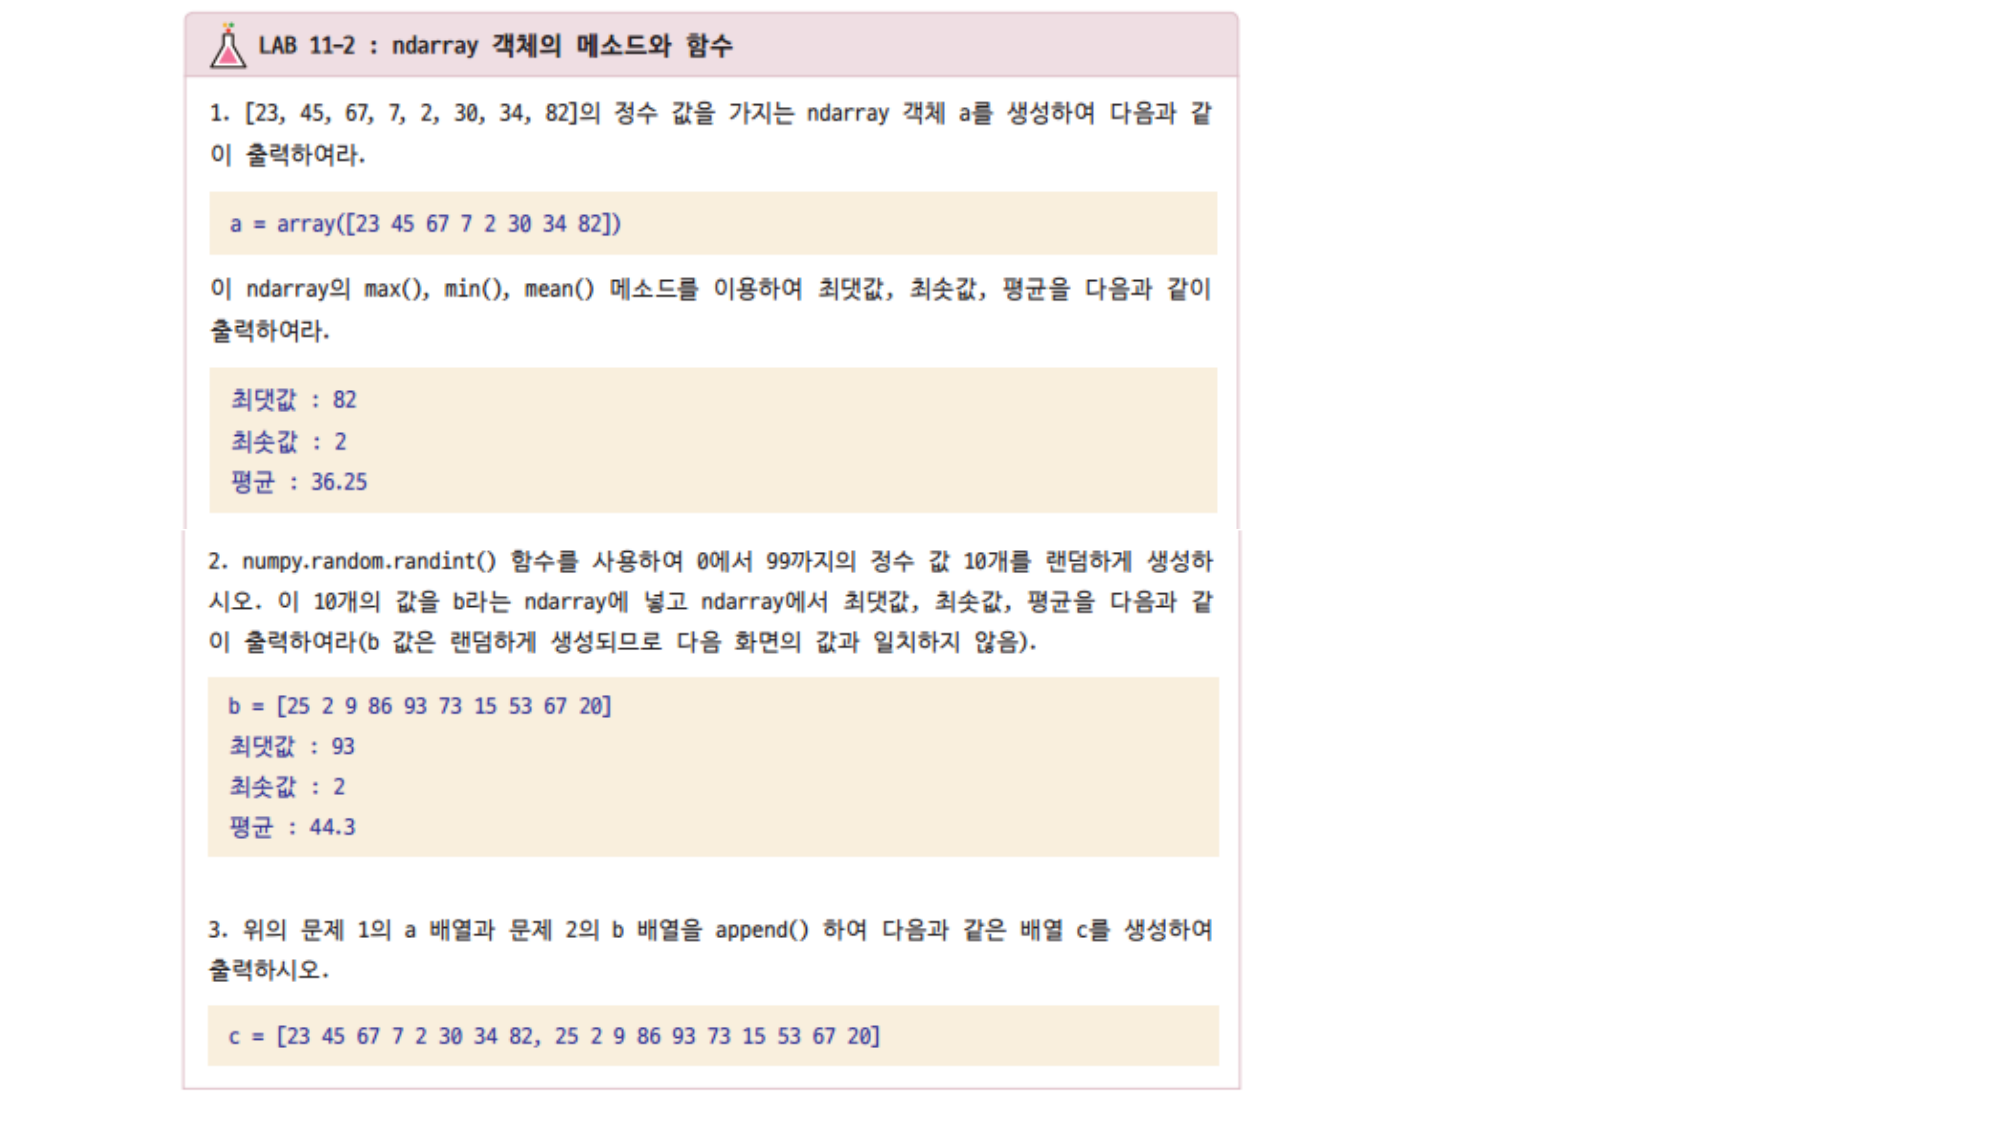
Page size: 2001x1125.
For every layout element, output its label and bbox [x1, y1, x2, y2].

picture [172, 0, 1256, 1103]
